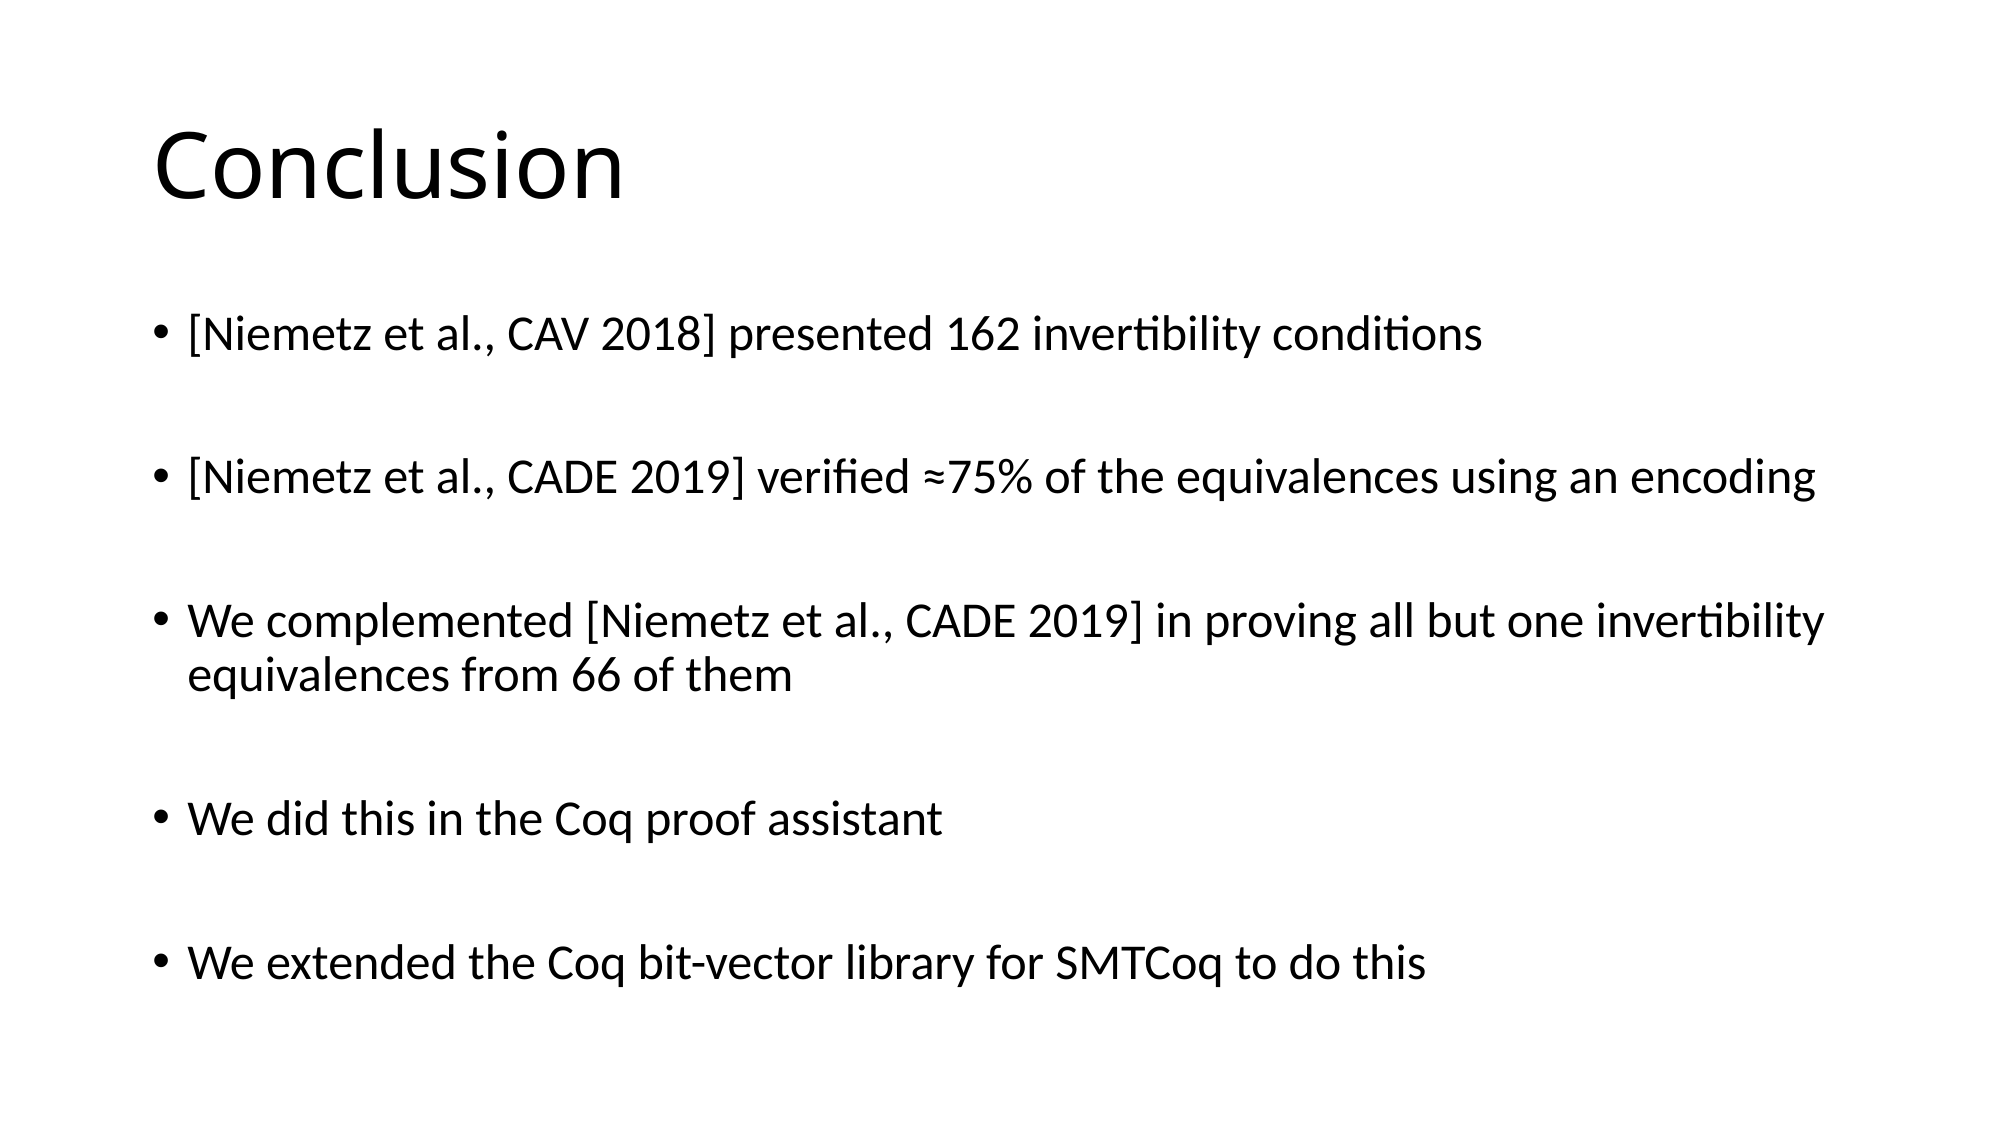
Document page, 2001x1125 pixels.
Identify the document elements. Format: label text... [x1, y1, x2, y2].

title Conclusion [137, 59, 1863, 278]
list [Niemetz et al., CAV 2018] presented 162 invertibility conditions [Niemetz et al., CADE 2019] verified ≈75% of the equivalences using an encoding We complemented [Niemetz et al., CADE 2019] in proving all but one invertibility equivalences from 66 of them We did this in the Coq proof assistant We extended the Coq bit-vector library for SMTCoq to do this [137, 299, 1863, 1014]
